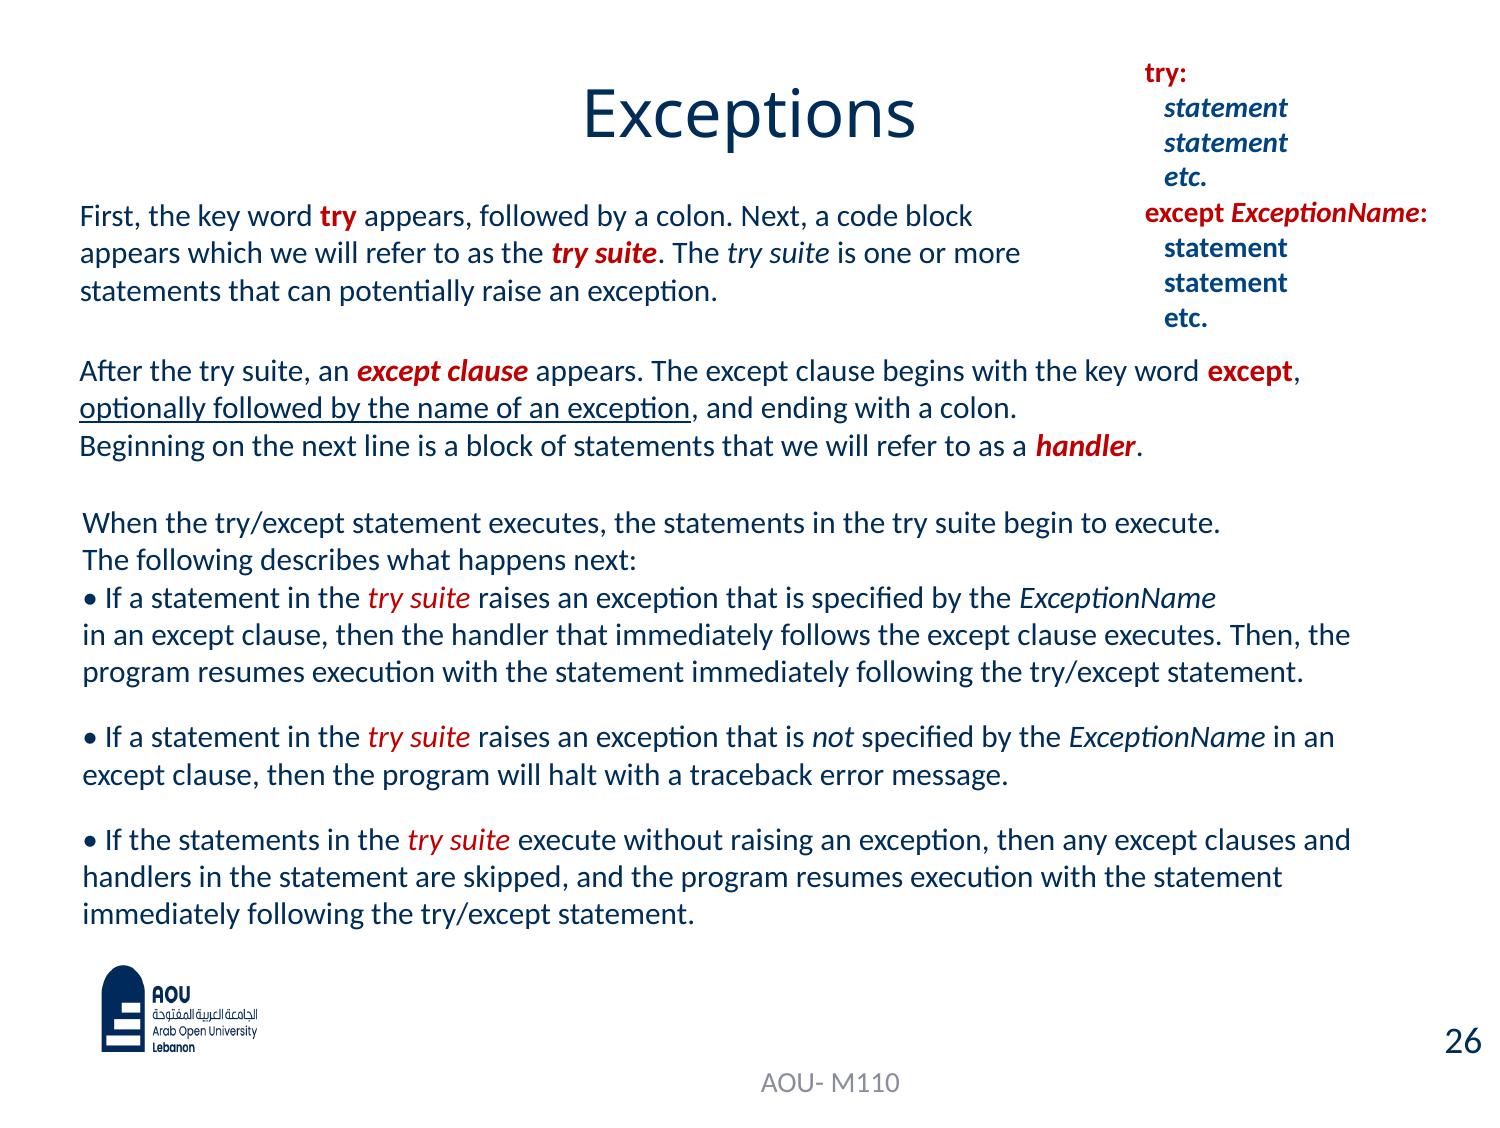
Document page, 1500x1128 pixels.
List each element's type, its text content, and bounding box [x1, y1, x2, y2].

text_box When the try/except statement executes, the statements in the try suite begin to execute. The following describes what happens next: • If a statement in the try suite raises an exception that is specified by the ExceptionName in an except clause, then the handler that immediately follows the except clause executes. Then, the program resumes execution with the statement immediately following the try/except statement. • If a statement in the try suite raises an exception that is not specified by the ExceptionName in an except clause, then the program will halt with a traceback error message. • If the statements in the try suite execute without raising an exception, then any except clauses and handlers in the statement are skipped, and the program resumes execution with the statement immediately following the try/except statement. [67, 494, 1433, 939]
text_box After the try suite, an except clause appears. The except clause begins with the key word except, optionally followed by the name of an exception, and ending with a colon. Beginning on the next line is a block of statements that we will refer to as a handler. [64, 342, 1430, 470]
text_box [1129, 45, 1465, 343]
title Exceptions [103, 60, 1129, 173]
footer AOU- M110 [605, 1050, 1056, 1111]
text_box First, the key word try appears, followed by a colon. Next, a code block appears which we will refer to as the try suite. The try suite is one or more statements that can potentially raise an exception. [65, 187, 1070, 315]
picture [89, 948, 269, 1068]
slide_number 26 [1429, 1008, 1500, 1069]
